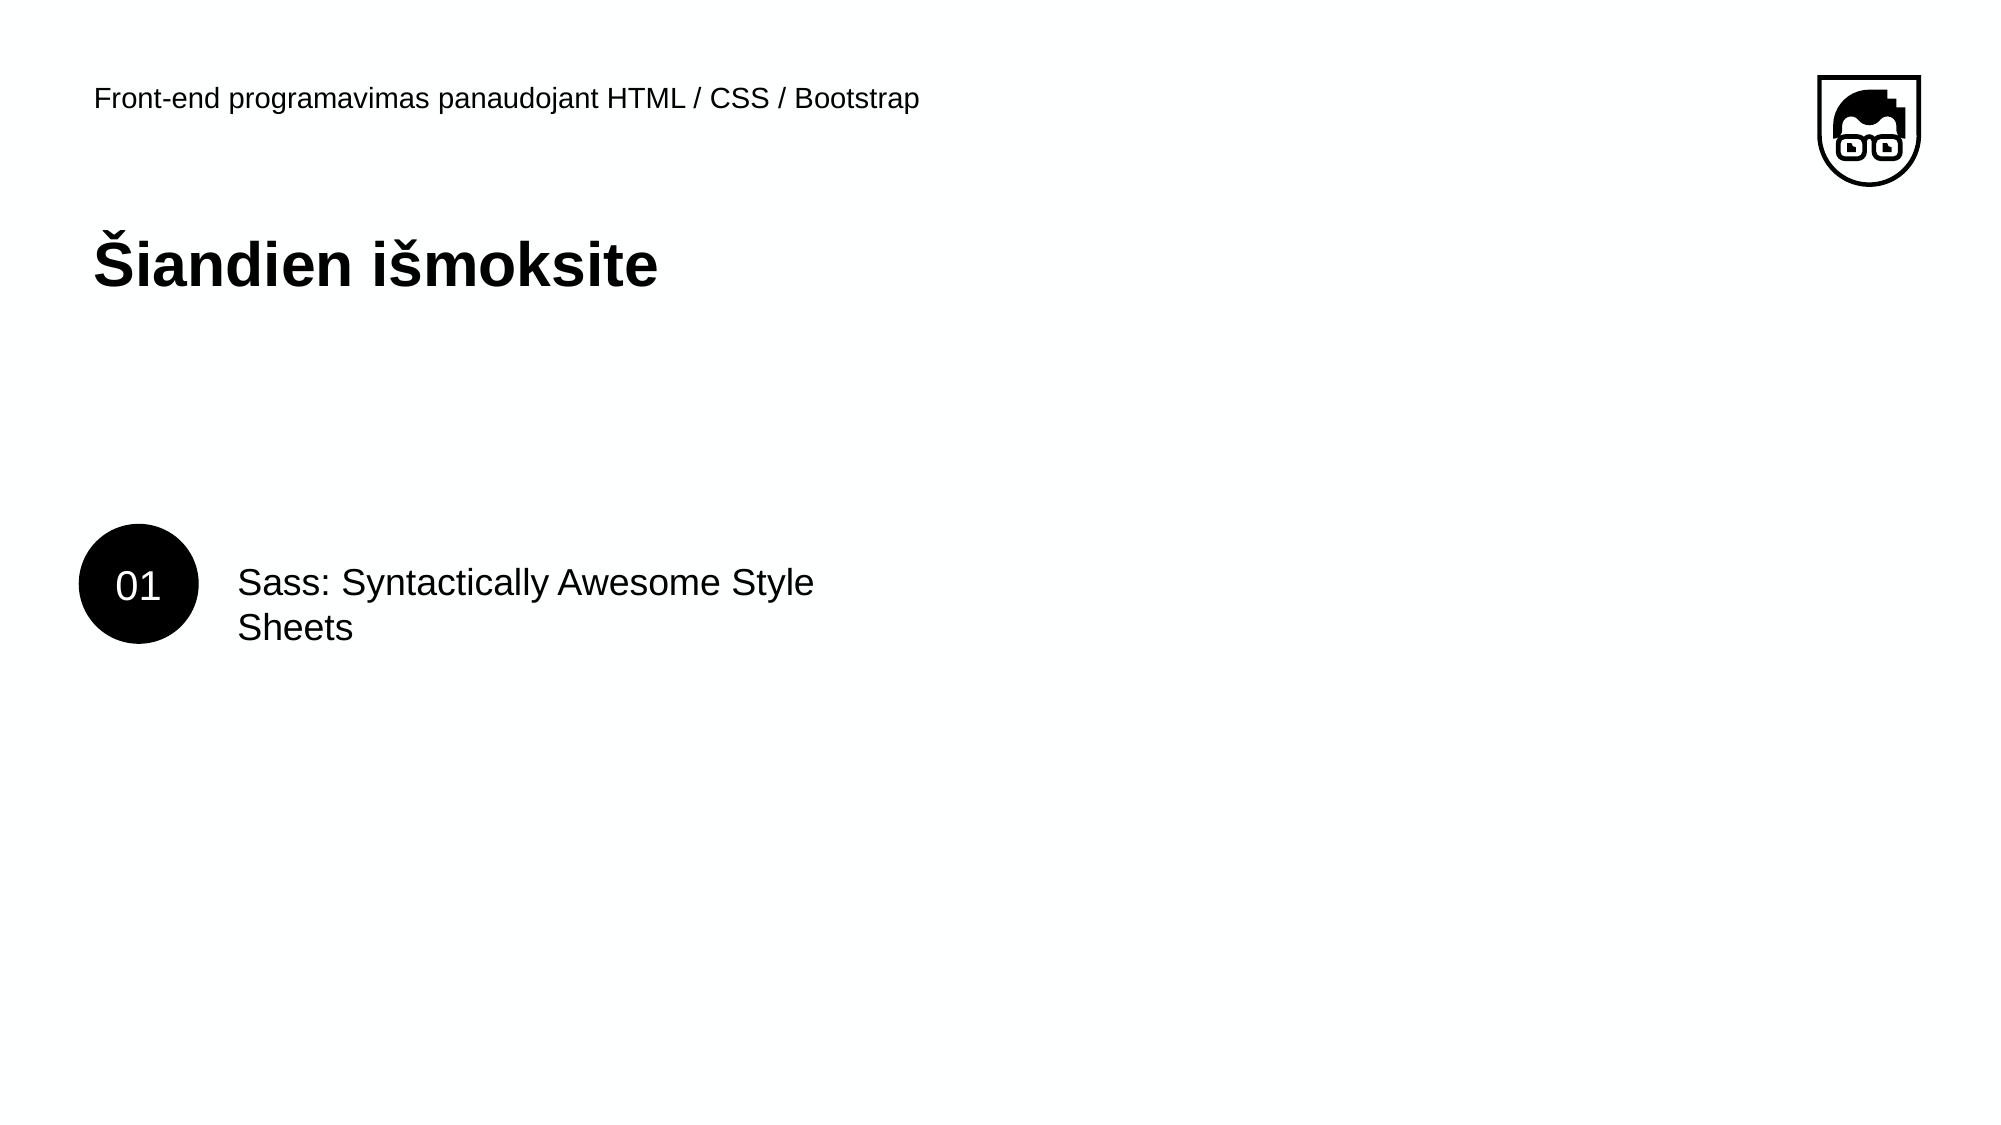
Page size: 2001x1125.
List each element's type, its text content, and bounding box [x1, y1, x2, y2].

list Front-end programavimas panaudojant HTML / CSS / Bootstrap [78, 75, 1192, 150]
list Sass: Syntactically Awesome Style Sheets [222, 550, 918, 618]
text_box 01 [78, 523, 199, 644]
title Šiandien išmoksite [78, 224, 925, 449]
